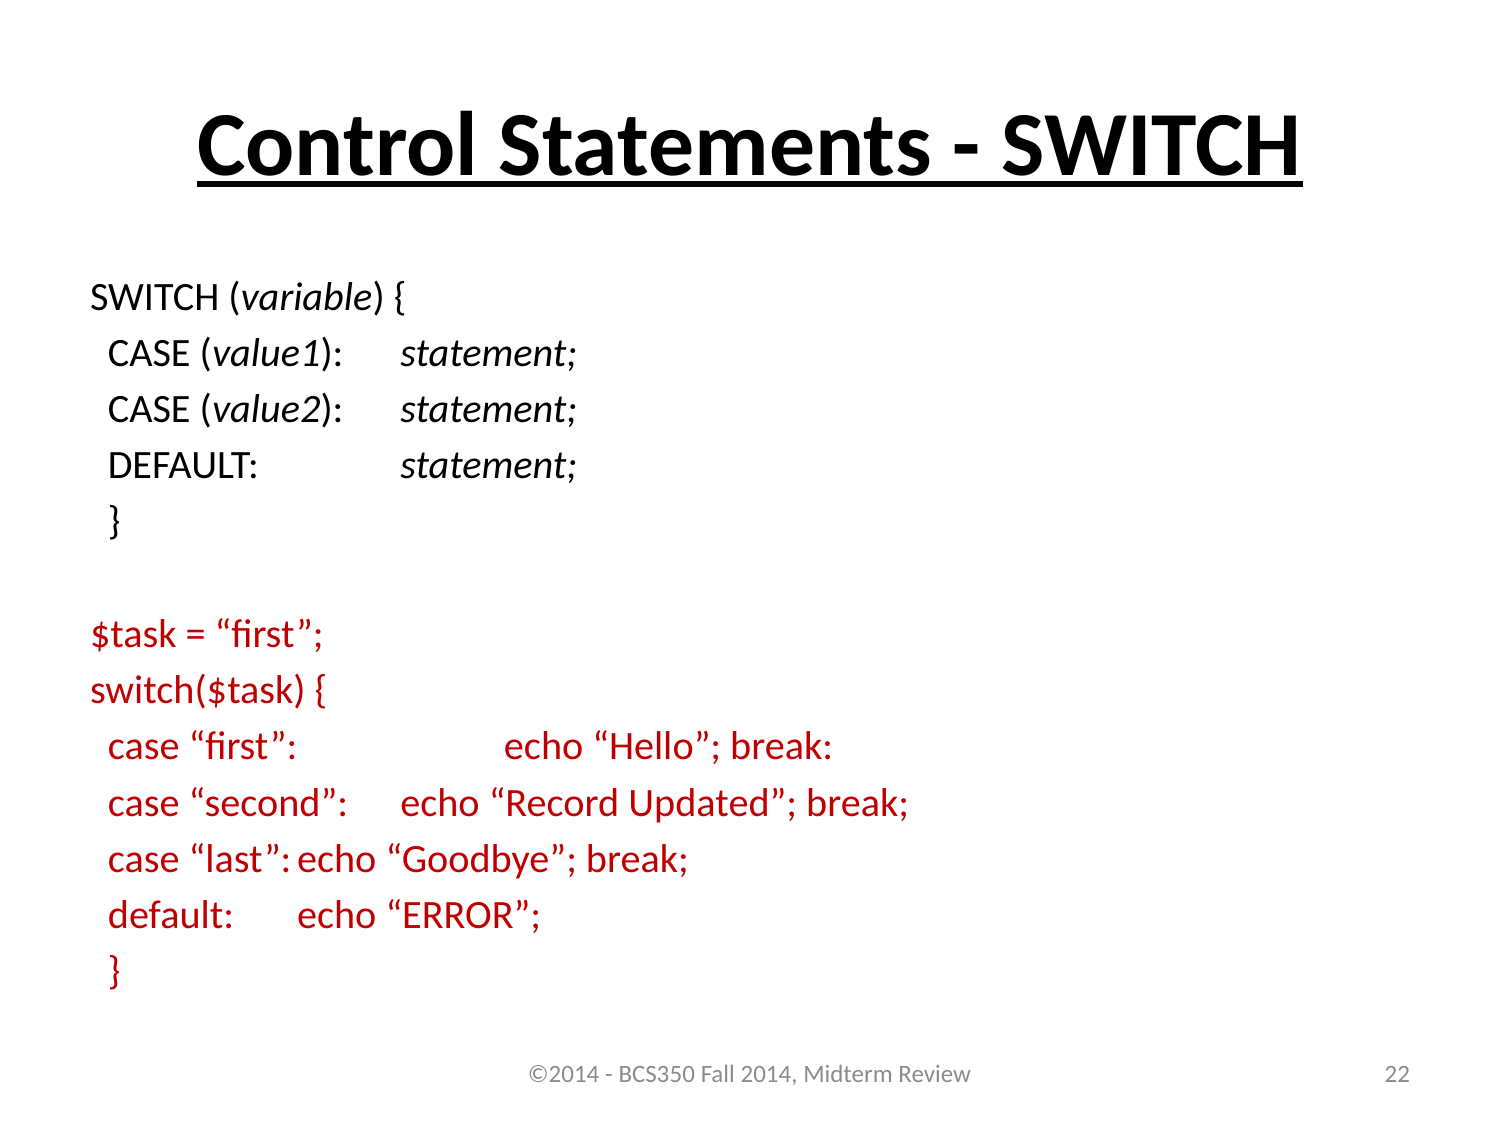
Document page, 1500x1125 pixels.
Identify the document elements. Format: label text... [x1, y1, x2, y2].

footer ©2014 - BCS350 Fall 2014, Midterm Review [512, 1042, 988, 1103]
slide_number 22 [1074, 1042, 1425, 1103]
title Control Statements - SWITCH [75, 45, 1425, 233]
list SWITCH (variable) { CASE (value1): statement; CASE (value2): statement; DEFAULT: statement; } $task = “first”; switch($task) { case “first”: echo “Hello”; break: case “second”: echo “Record Updated”; break; case “last”: echo “Goodbye”; break; default: echo “ERROR”; } [75, 262, 1425, 1005]
